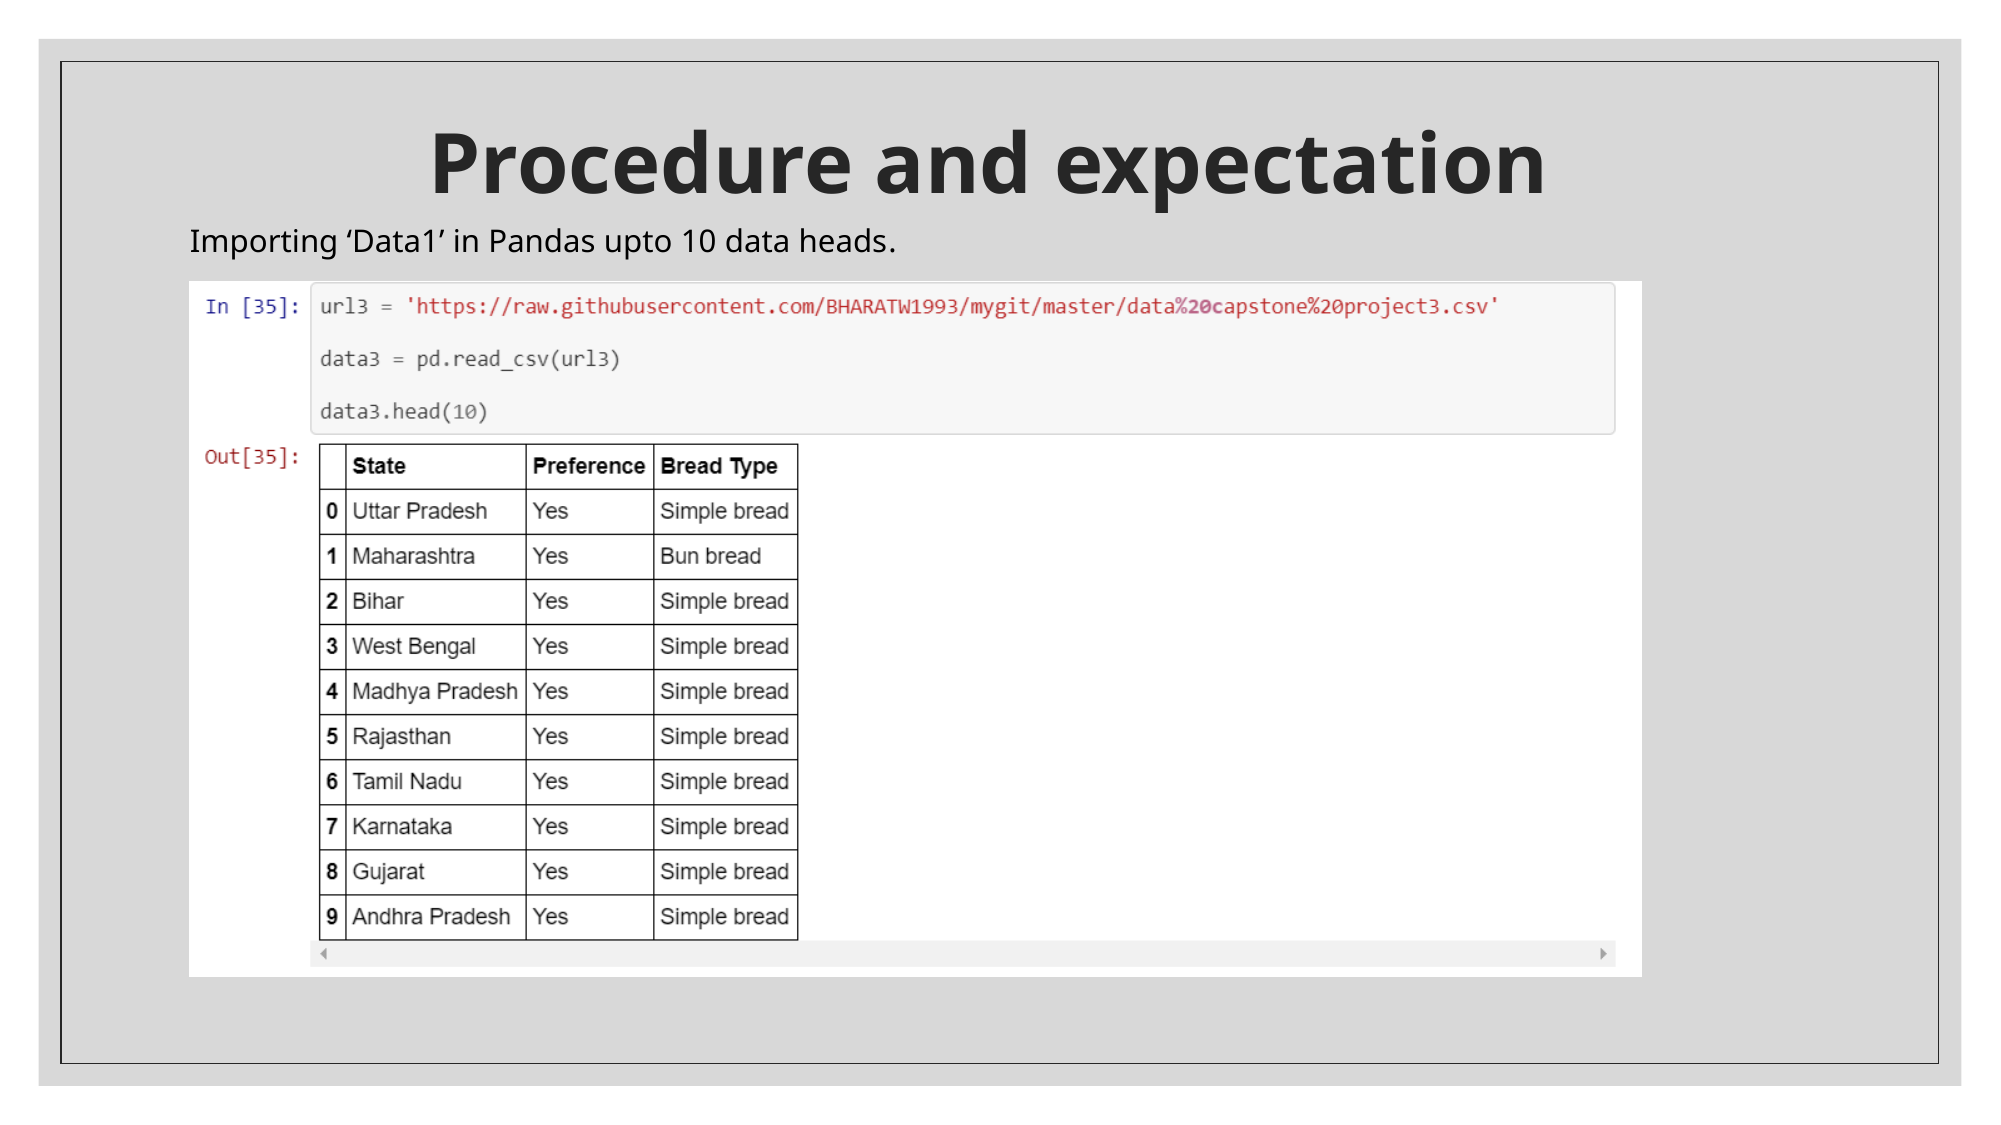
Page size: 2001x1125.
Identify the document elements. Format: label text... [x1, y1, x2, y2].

title Procedure and expectation [174, 105, 1825, 209]
picture [189, 281, 1642, 977]
list Importing ‘Data1’ in Pandas upto 10 data heads. [174, 209, 1825, 977]
